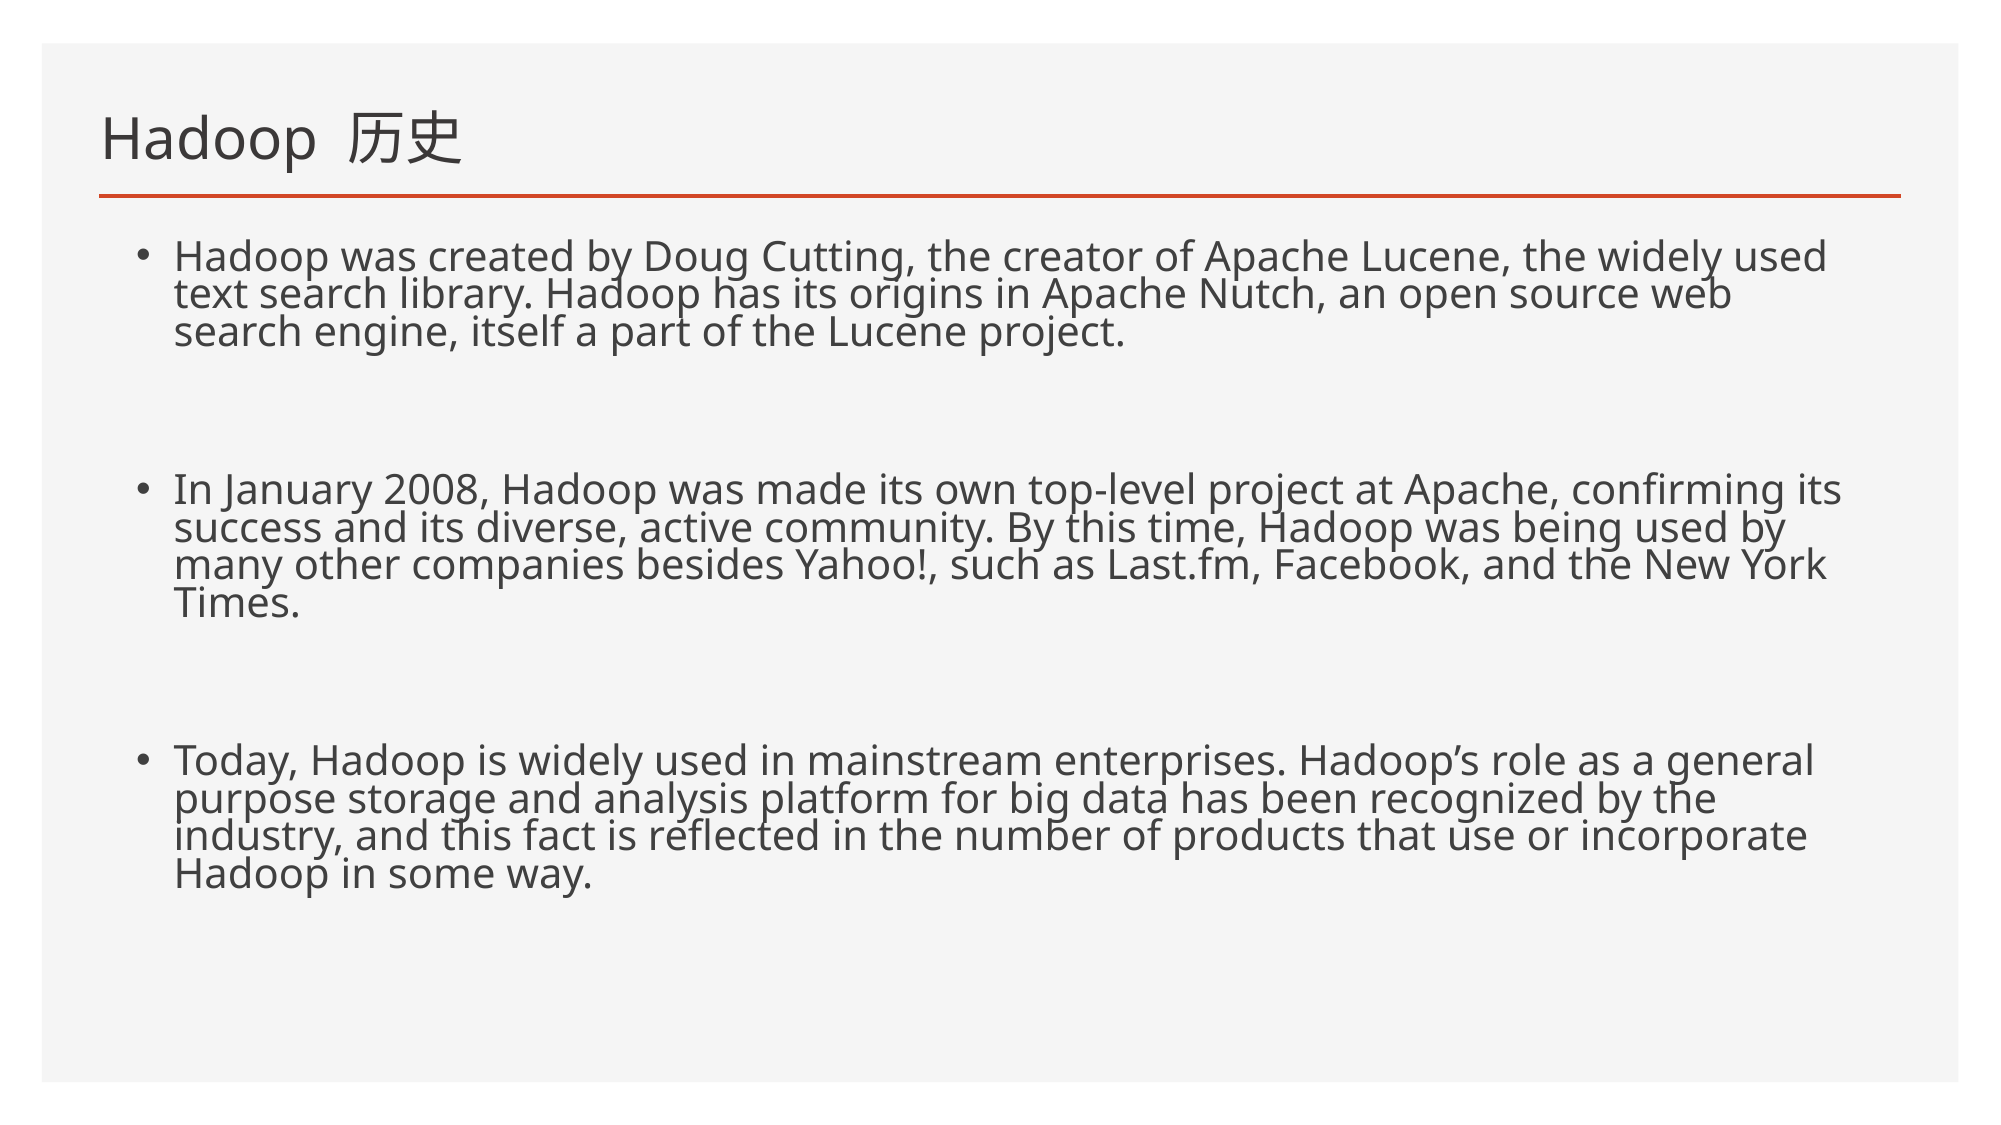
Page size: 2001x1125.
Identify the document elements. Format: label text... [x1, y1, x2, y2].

title Hadoop 历史 [85, 73, 1089, 179]
list Hadoop was created by Doug Cutting, the creator of Apache Lucene, the widely used text search library. Hadoop has its origins in Apache Nutch, an open source web search engine, itself a part of the Lucene project. In January 2008, Hadoop was made its own top-level project at Apache, confirming its success and its diverse, active community. By this time, Hadoop was being used by many other companies besides Yahoo!, such as Last.fm, Facebook, and the New York Times. Today, Hadoop is widely used in mainstream enterprises. Hadoop’s role as a general purpose storage and analysis platform for big data has been recognized by the industry, and this fact is reflected in the number of products that use or incorporate Hadoop in some way. [121, 234, 1862, 953]
